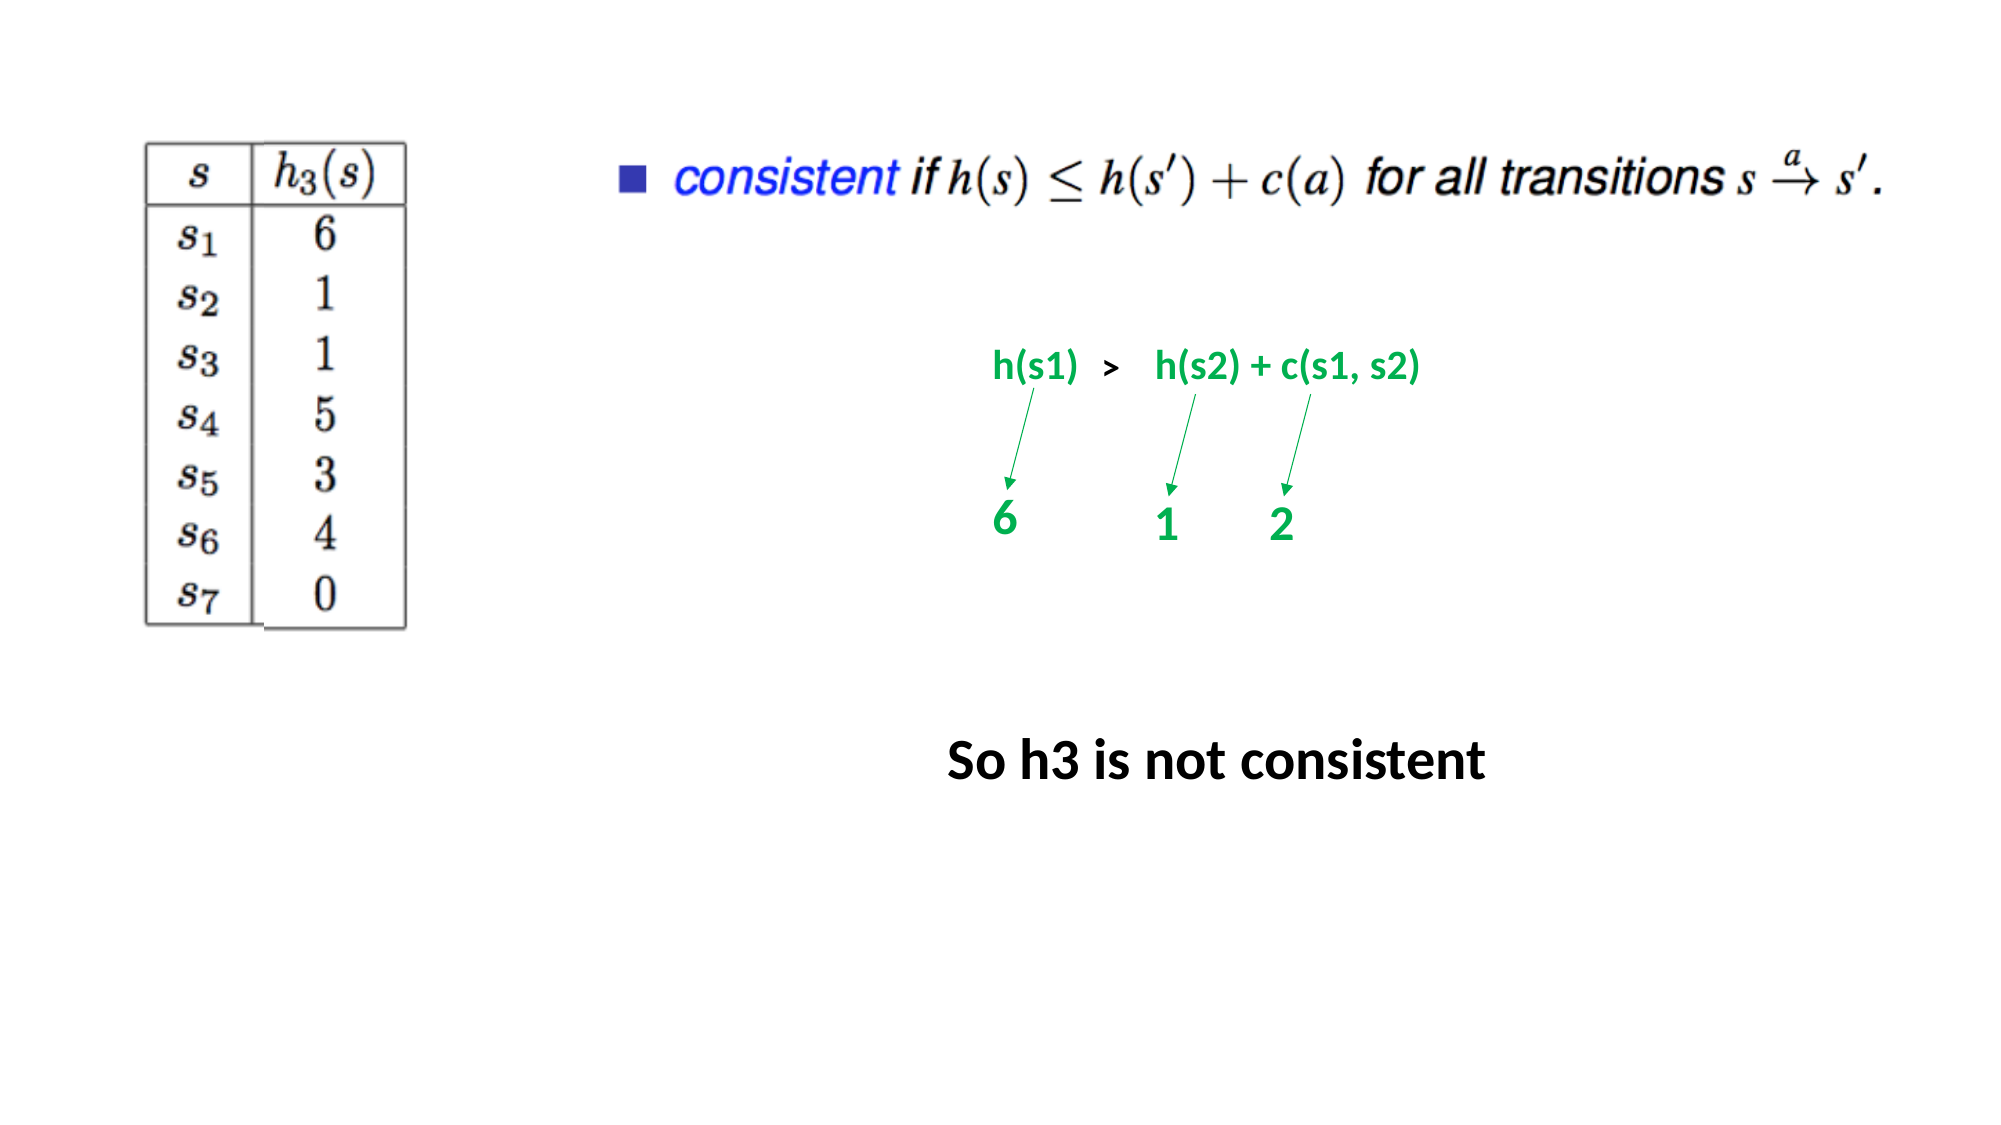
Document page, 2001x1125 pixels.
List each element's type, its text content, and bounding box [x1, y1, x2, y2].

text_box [1007, 387, 1034, 491]
picture [598, 135, 1911, 213]
text_box h(s1) h(s2) + c(s1, s2) [977, 330, 1500, 395]
text_box > [1086, 335, 1163, 395]
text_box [1283, 394, 1311, 497]
text_box 1 [1139, 483, 1196, 558]
text_box 2 [1254, 483, 1311, 558]
picture [133, 126, 419, 640]
text_box 6 [977, 476, 1034, 552]
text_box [1168, 394, 1196, 497]
text_box So h3 is not consistent [932, 713, 1555, 799]
